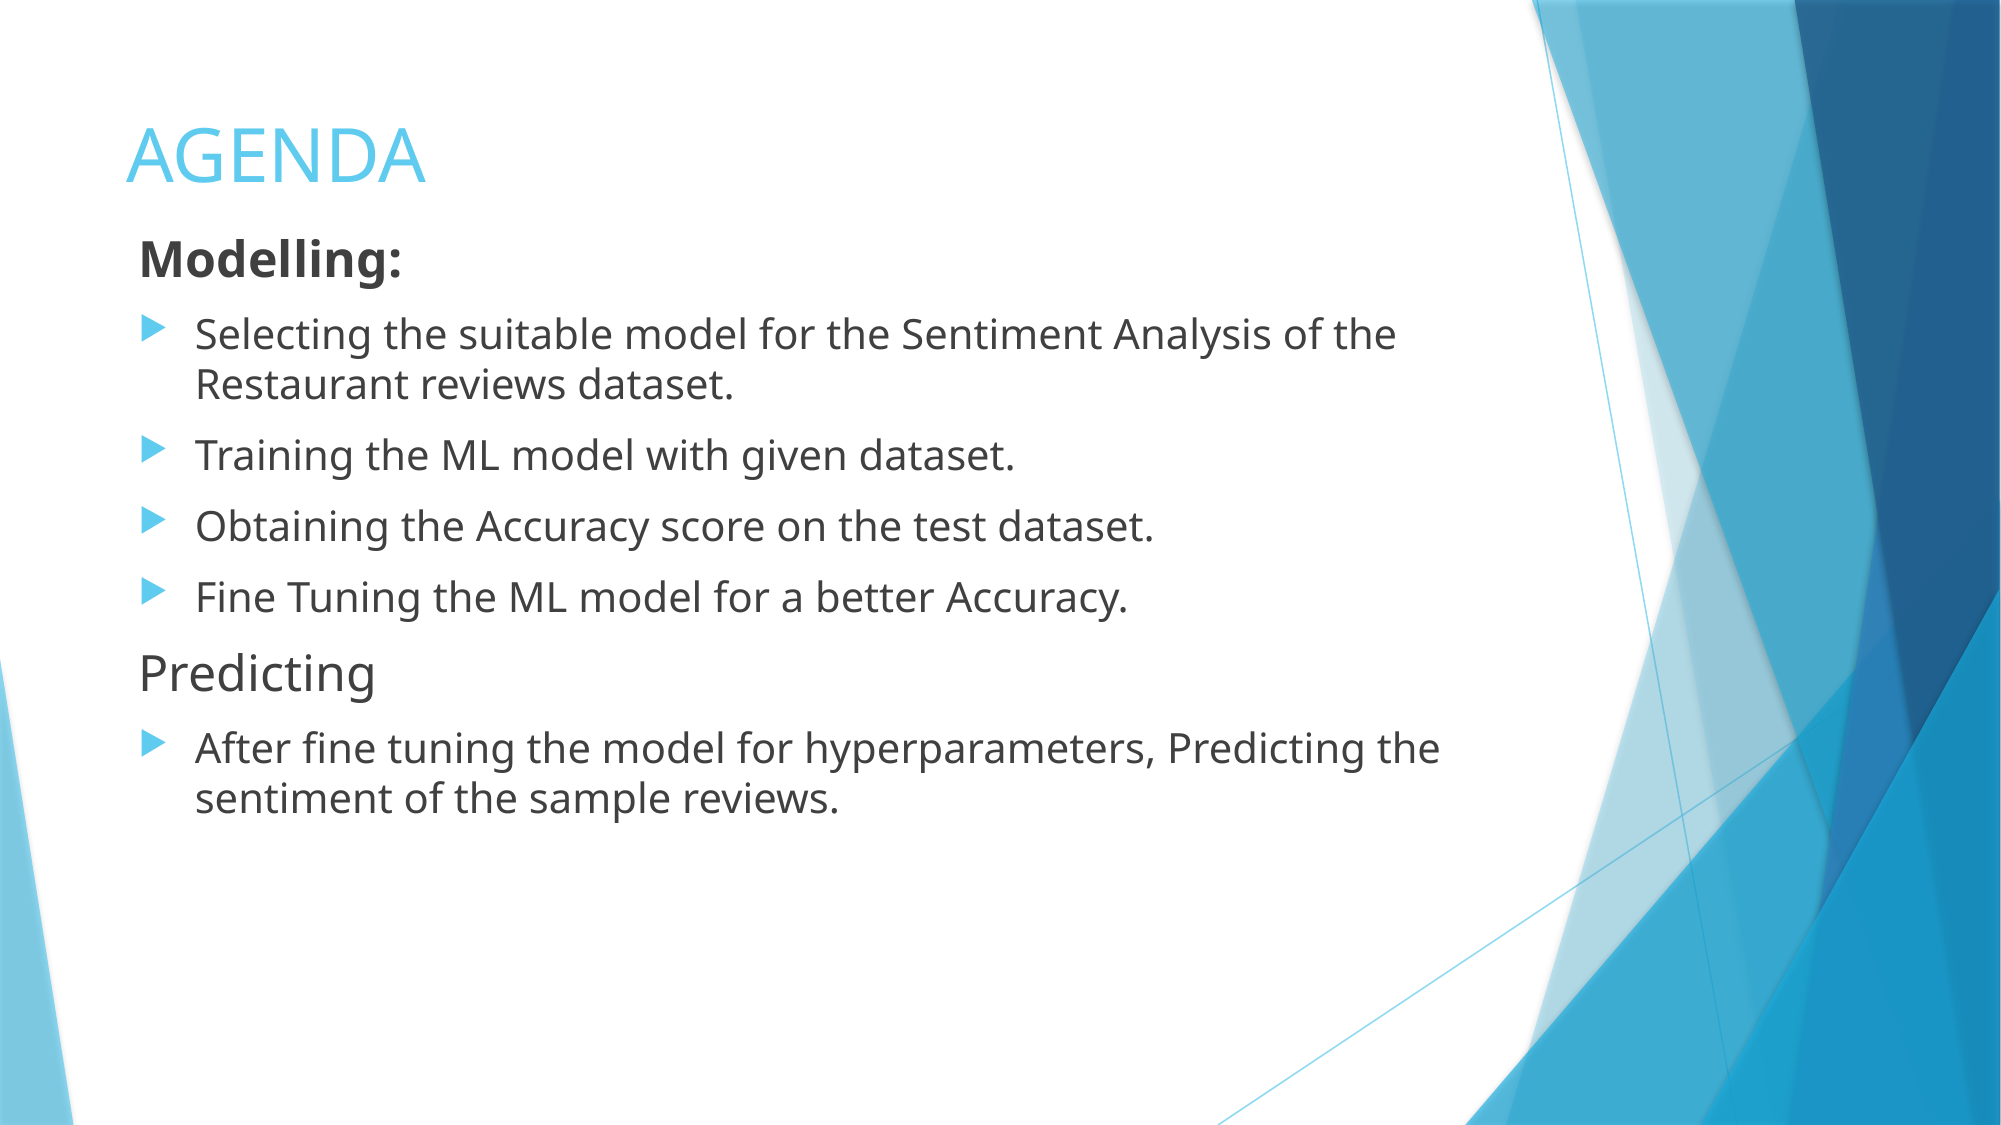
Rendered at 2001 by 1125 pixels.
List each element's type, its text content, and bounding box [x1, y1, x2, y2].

list Modelling: Selecting the suitable model for the Sentiment Analysis of the Restaurant reviews dataset. Training the ML model with given dataset. Obtaining the Accuracy score on the test dataset. Fine Tuning the ML model for a better Accuracy. Predicting After fine tuning the model for hyperparameters, Predicting the sentiment of the sample reviews. [123, 219, 1554, 857]
title AGENDA [111, 99, 927, 220]
